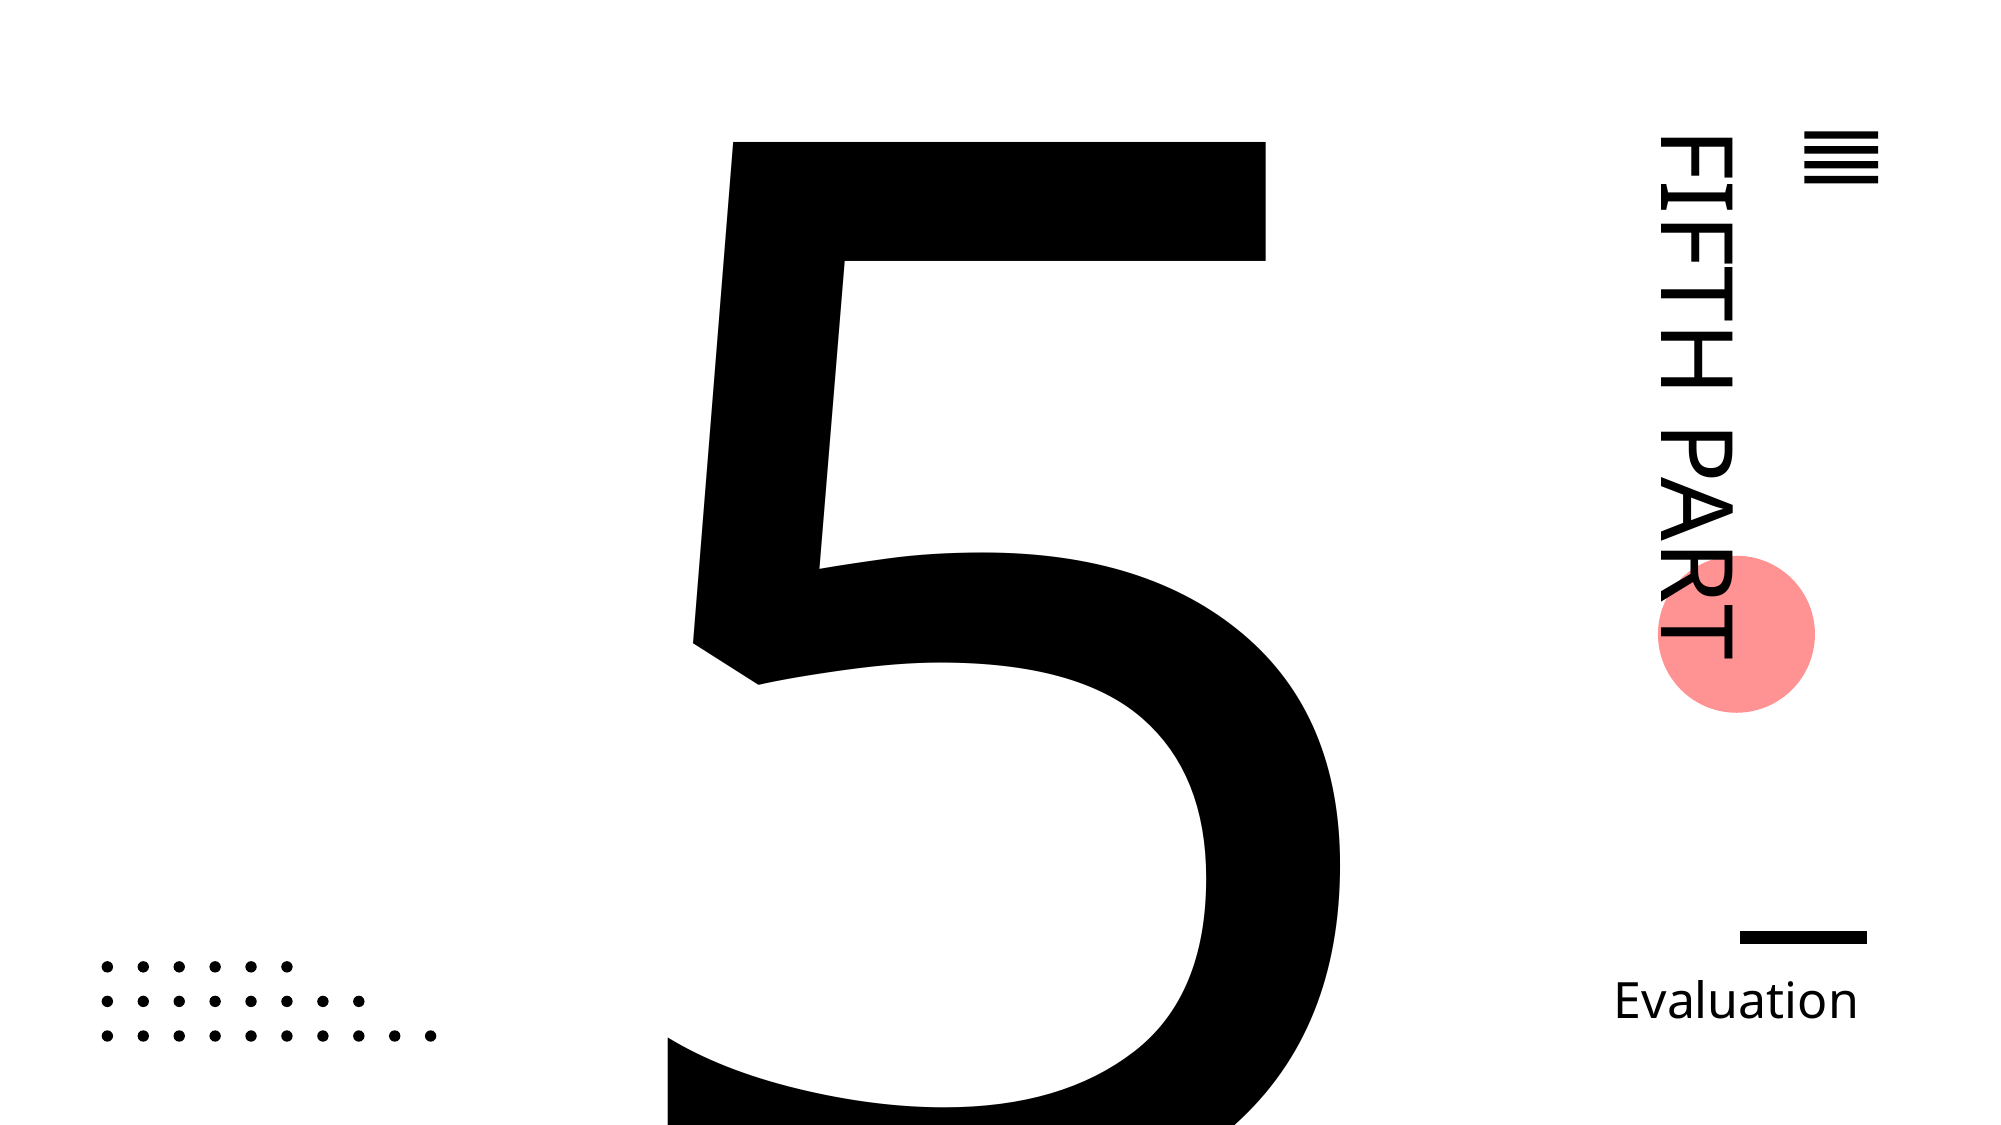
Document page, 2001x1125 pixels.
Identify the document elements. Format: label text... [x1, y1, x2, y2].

text_box [1770, 563, 1815, 706]
text_box Evaluation [1598, 961, 1875, 1036]
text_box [101, 961, 437, 1042]
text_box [1804, 131, 1879, 184]
text_box 5 [559, 0, 1441, 1125]
text_box FIFTH PART [1617, 114, 1770, 838]
